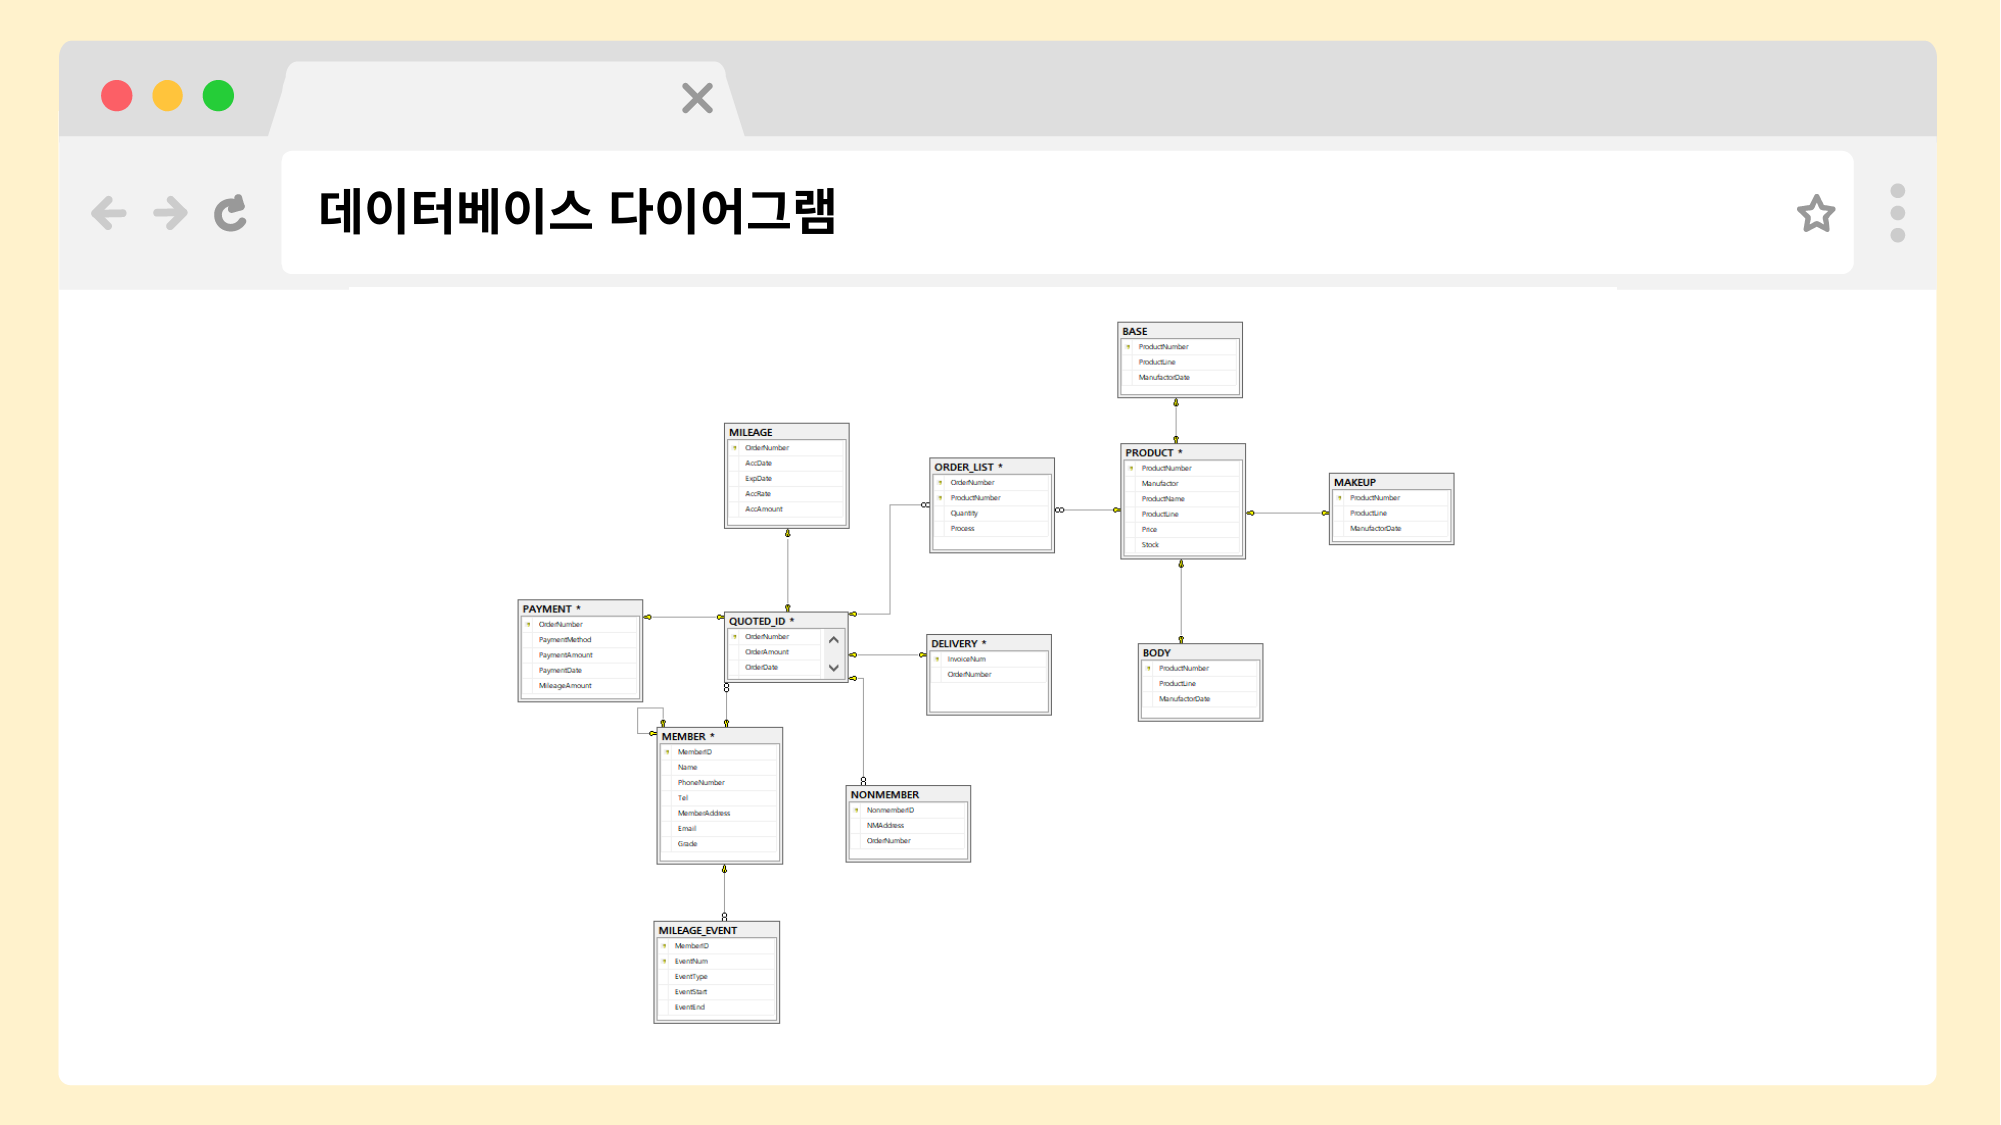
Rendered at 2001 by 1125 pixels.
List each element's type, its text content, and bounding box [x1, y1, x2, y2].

title 데이터베이스 다이어그램 [303, 164, 1748, 264]
picture [45, 27, 1949, 1098]
